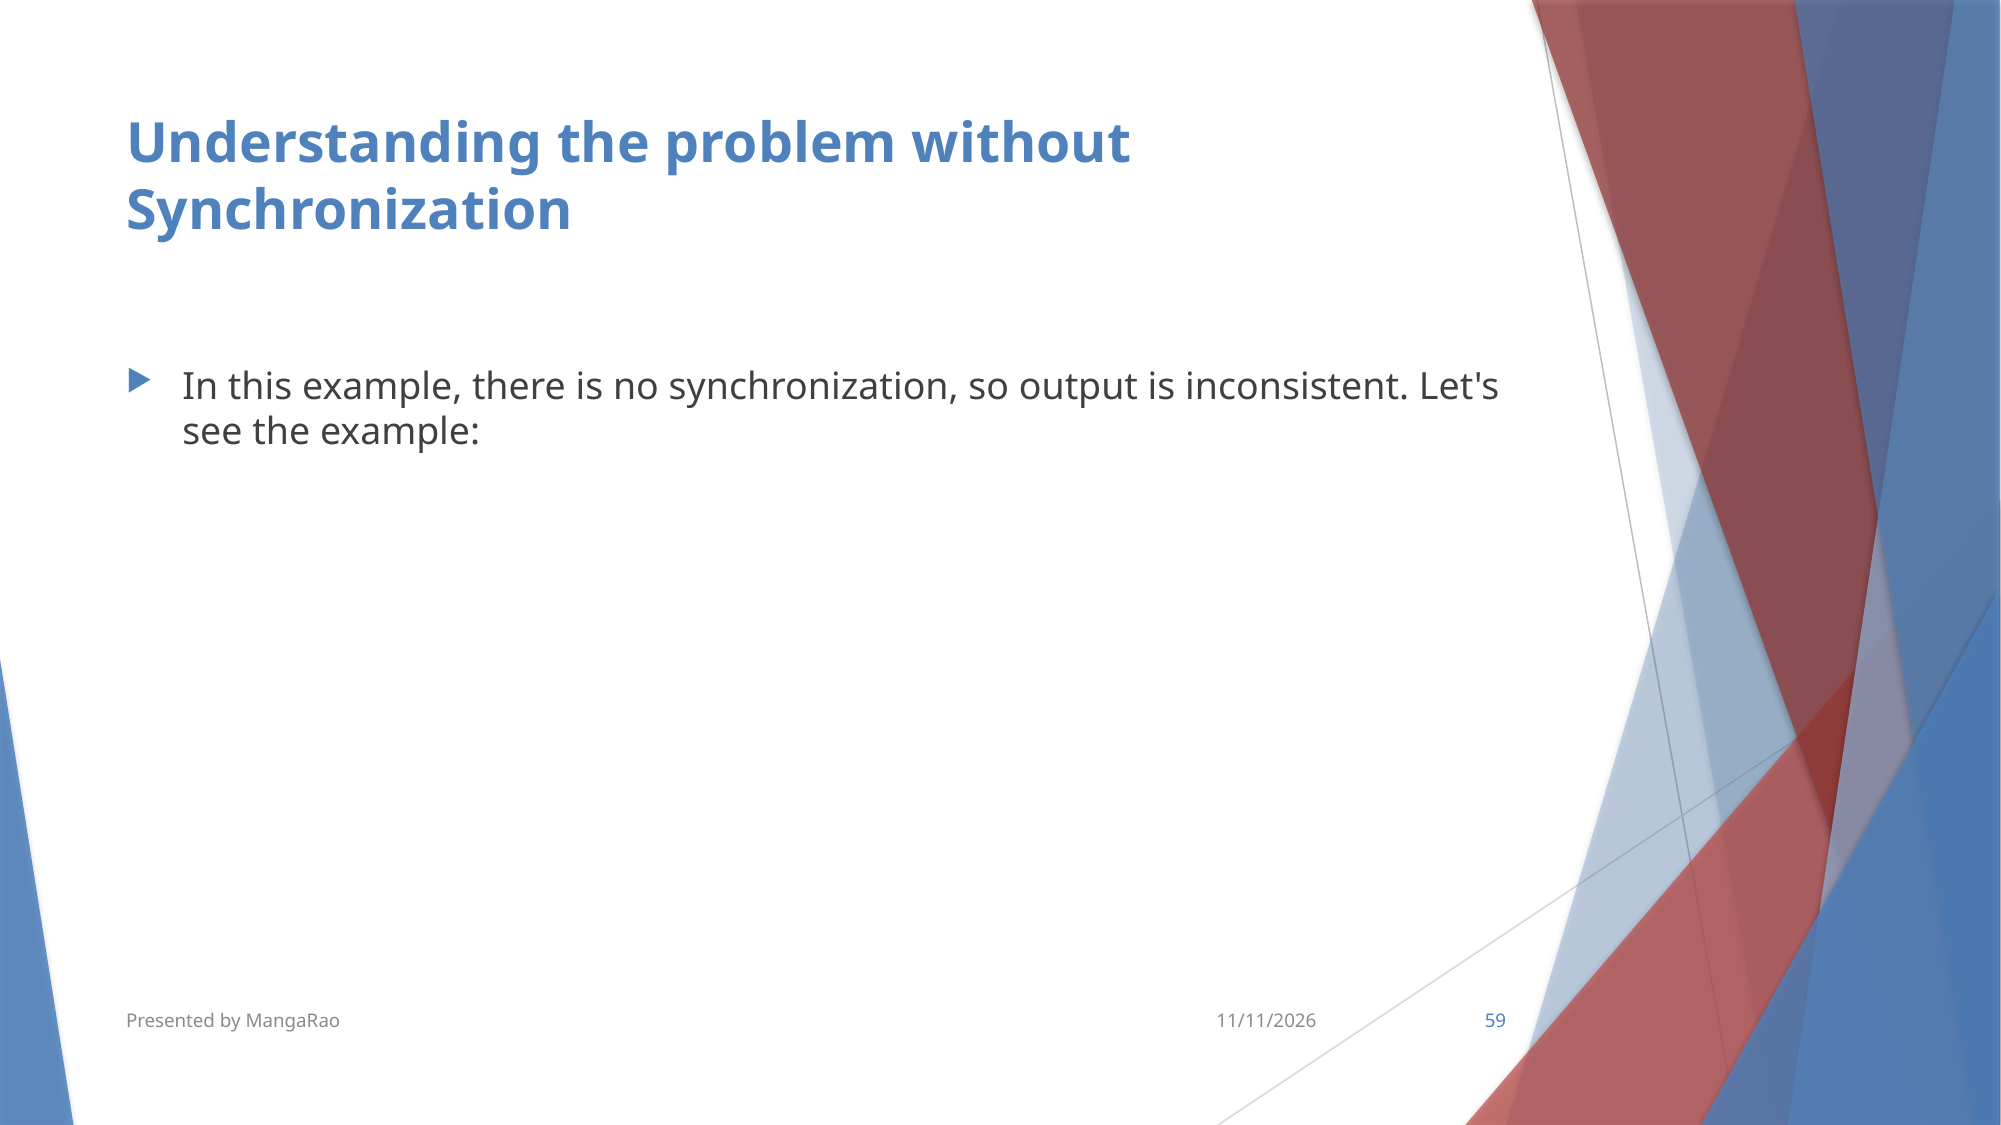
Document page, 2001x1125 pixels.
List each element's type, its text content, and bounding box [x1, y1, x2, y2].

list In this example, there is no synchronization, so output is inconsistent. Let's see the example: [111, 354, 1522, 992]
title Understanding the problem without Synchronization [111, 99, 1522, 317]
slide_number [1181, 991, 1332, 1051]
footer Presented by MangaRao [111, 991, 1145, 1051]
slide_number 59 [1409, 991, 1522, 1051]
